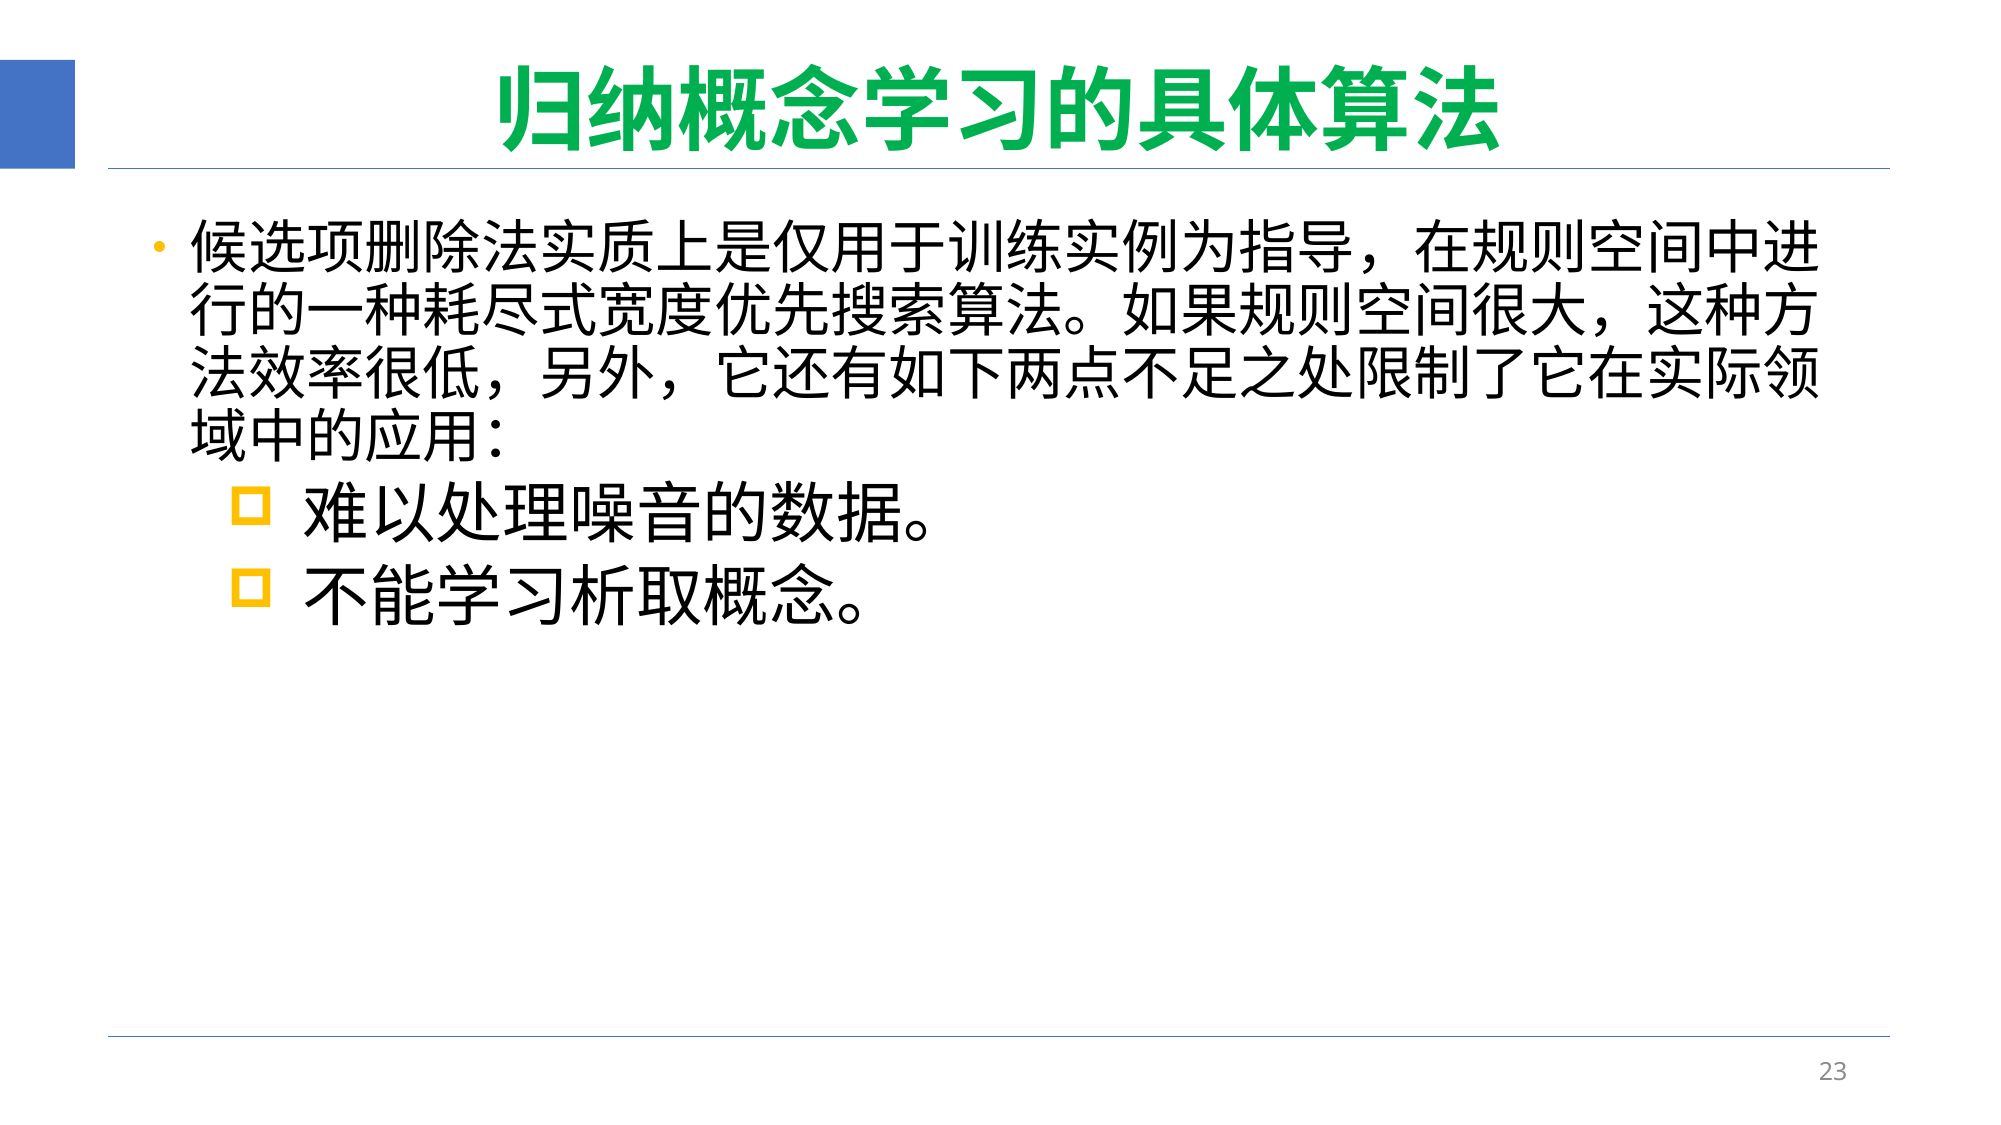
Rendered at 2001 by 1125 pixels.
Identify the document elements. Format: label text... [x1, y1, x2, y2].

title 归纳概念学习的具体算法 [136, 50, 1862, 179]
list 候选项删除法实质上是仅用于训练实例为指导，在规则空间中进行的一种耗尽式宽度优先搜索算法。如果规则空间很大，这种方法效率很低，另外，它还有如下两点不足之处限制了它在实际领域中的应用： 难以处理噪音的数据。 不能学习析取概念。 [137, 210, 1863, 1014]
slide_number 23 [1412, 1042, 1863, 1103]
